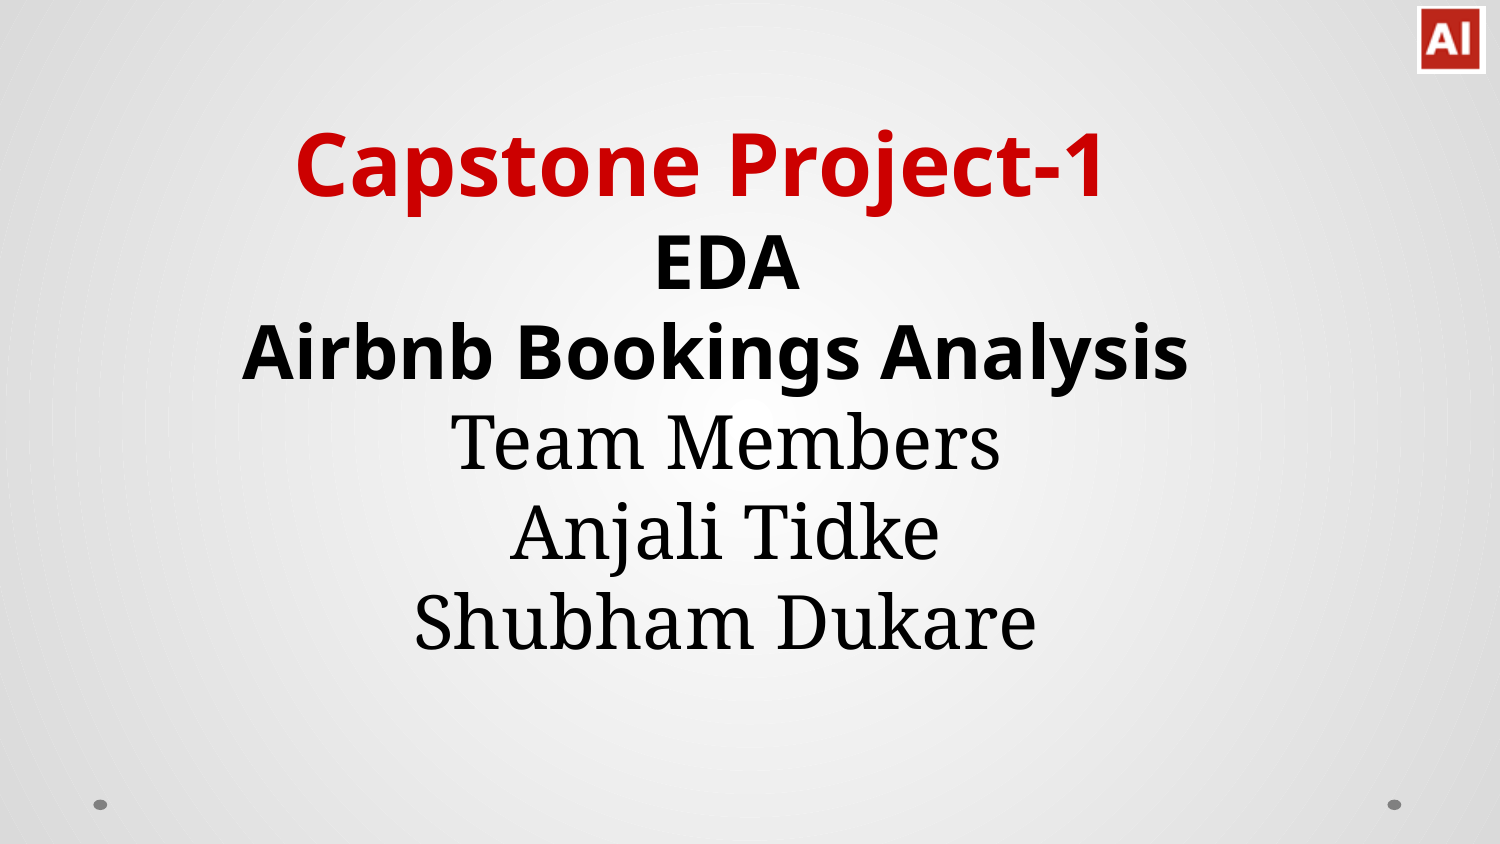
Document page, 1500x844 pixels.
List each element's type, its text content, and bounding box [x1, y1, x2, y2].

picture [1416, 5, 1487, 74]
title Capstone Project-1 EDA Airbnb Bookings Analysis Team Members Anjali Tidke Shubham Dukare [28, 138, 1425, 760]
